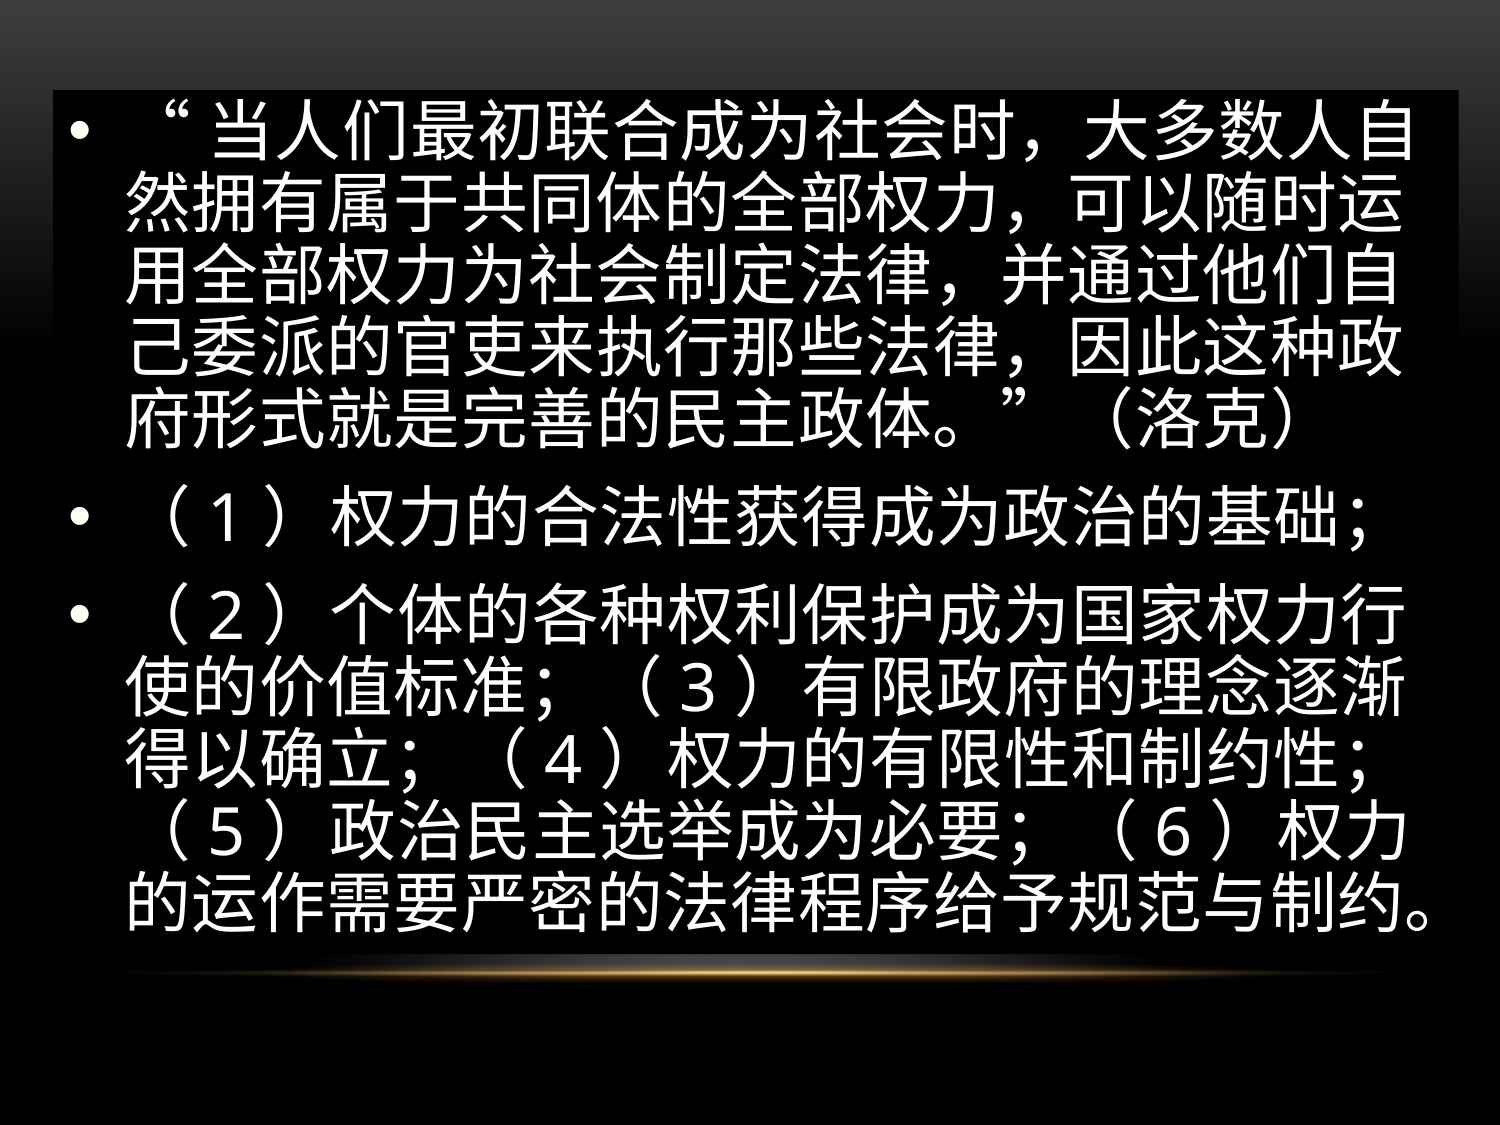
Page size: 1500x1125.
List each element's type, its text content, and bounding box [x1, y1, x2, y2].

list “当人们最初联合成为社会时，大多数人自然拥有属于共同体的全部权力，可以随时运用全部权力为社会制定法律，并通过他们自己委派的官吏来执行那些法律，因此这种政府形式就是完善的民主政体。”（洛克） （1）权力的合法性获得成为政治的基础； （2）个体的各种权利保护成为国家权力行使的价值标准；（3）有限政府的理念逐渐得以确立；（4）权力的有限性和制约性；（5）政治民主选举成为必要；（6）权力的运作需要严密的法律程序给予规范与制约。 [53, 90, 1459, 955]
picture [0, 0, 1500, 1125]
